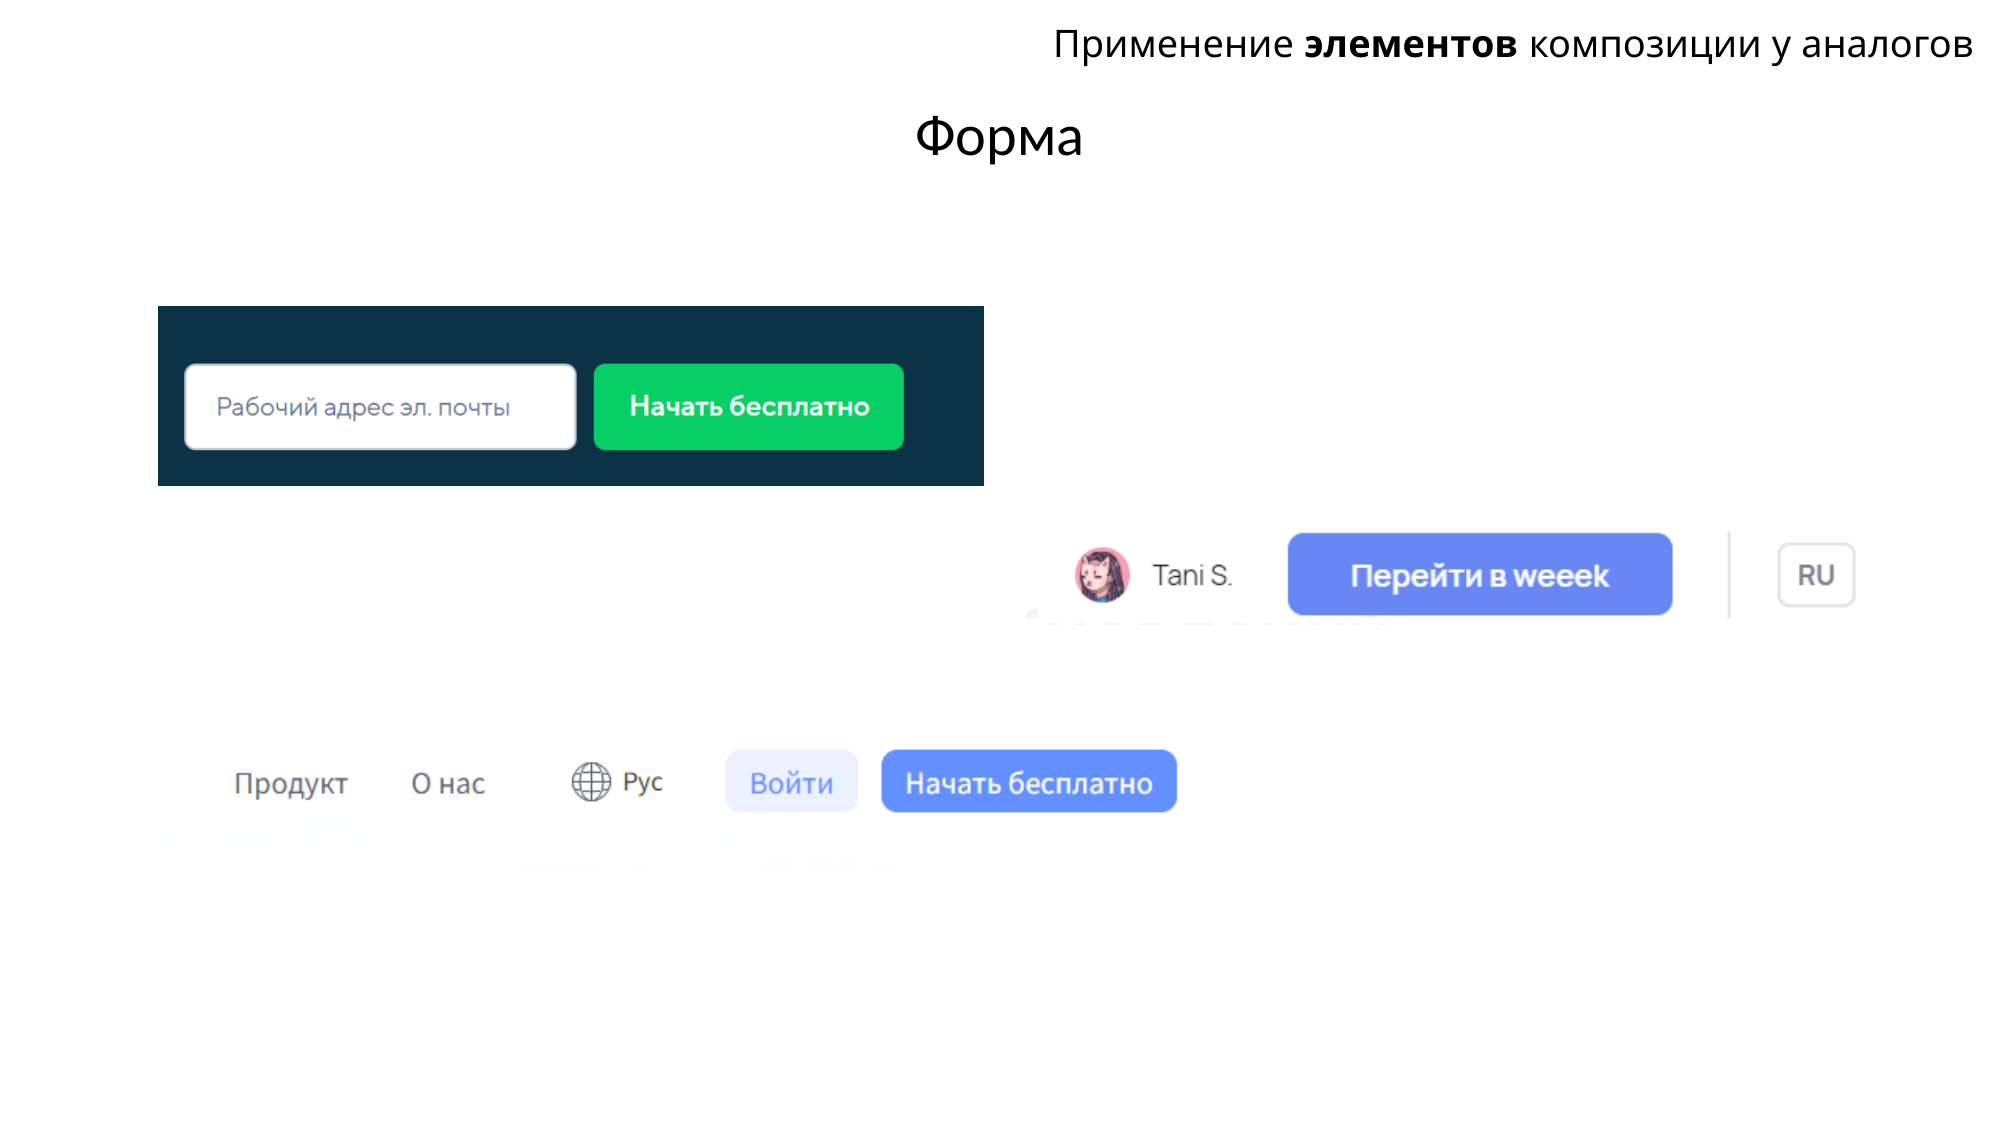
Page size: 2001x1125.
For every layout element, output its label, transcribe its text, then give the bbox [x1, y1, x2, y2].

picture [158, 689, 1318, 872]
text_box Форма [571, 90, 1429, 175]
picture [158, 306, 984, 486]
picture [1027, 527, 1881, 625]
title Применение элементов композиции у аналогов [1027, 0, 2000, 91]
